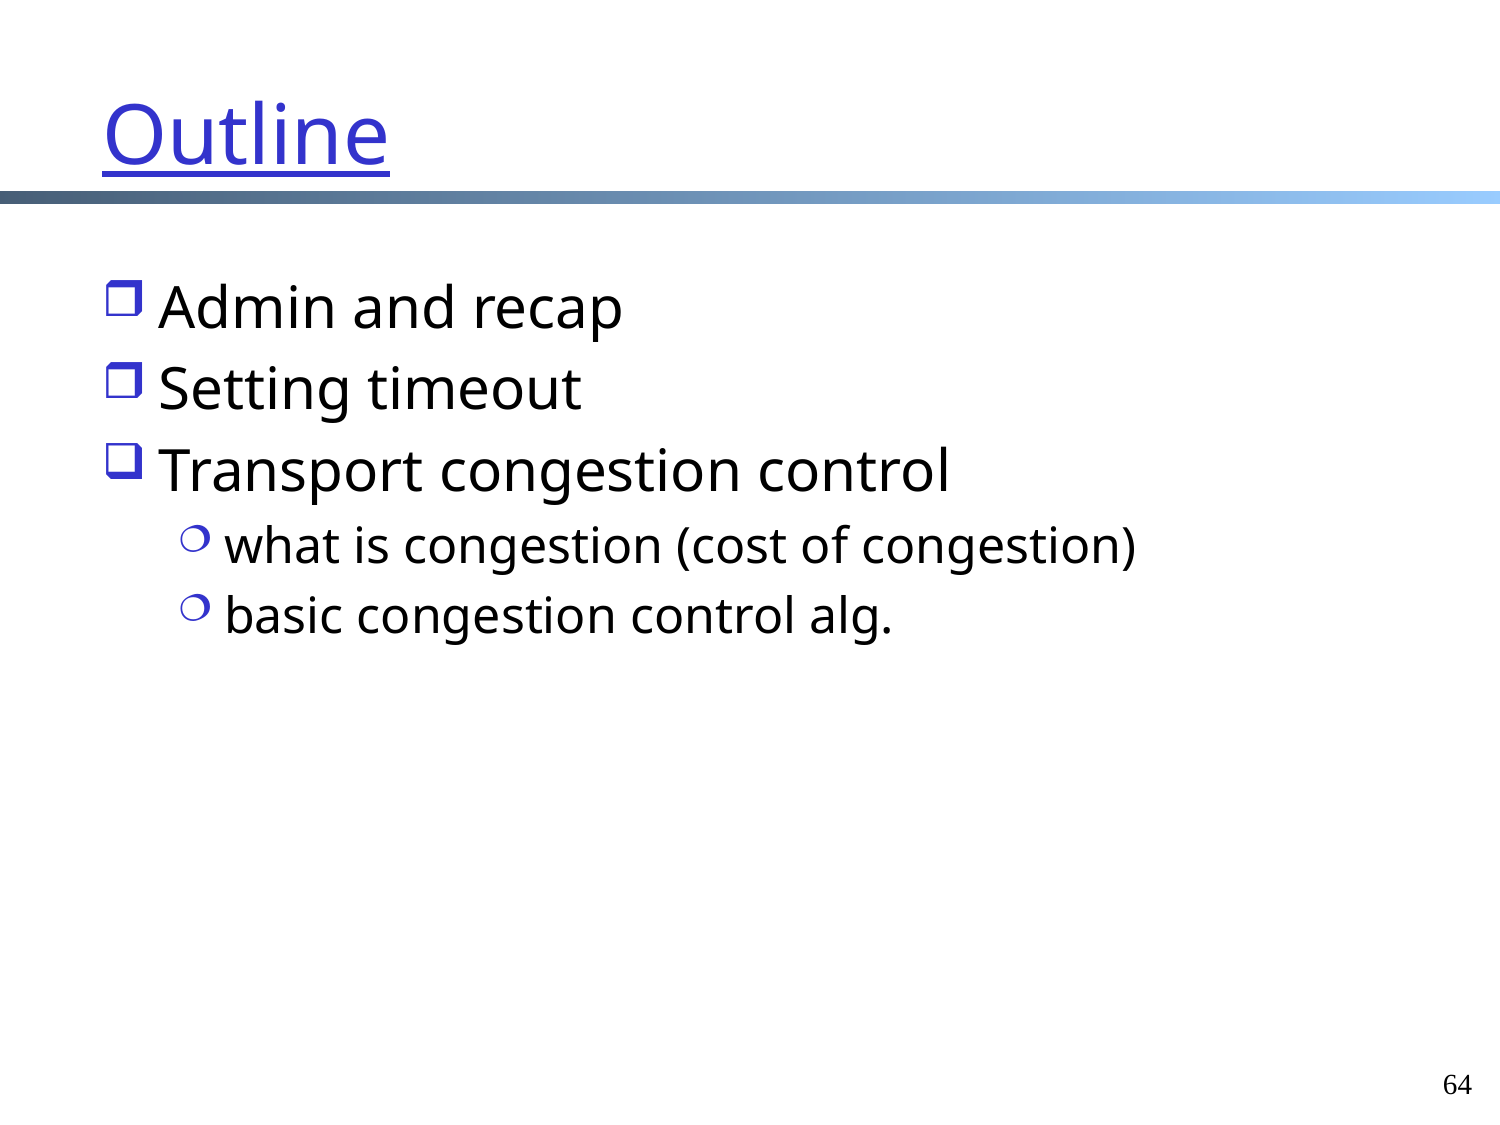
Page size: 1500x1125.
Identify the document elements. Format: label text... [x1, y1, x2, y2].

text_box Outline [87, 37, 1404, 225]
slide_number 64 [1418, 1057, 1488, 1115]
text_box [1424, 191, 1428, 204]
text_box Admin and recap Setting timeout Transport congestion control what is congestion (cost of congestion) basic congestion control alg. [87, 262, 1413, 1047]
